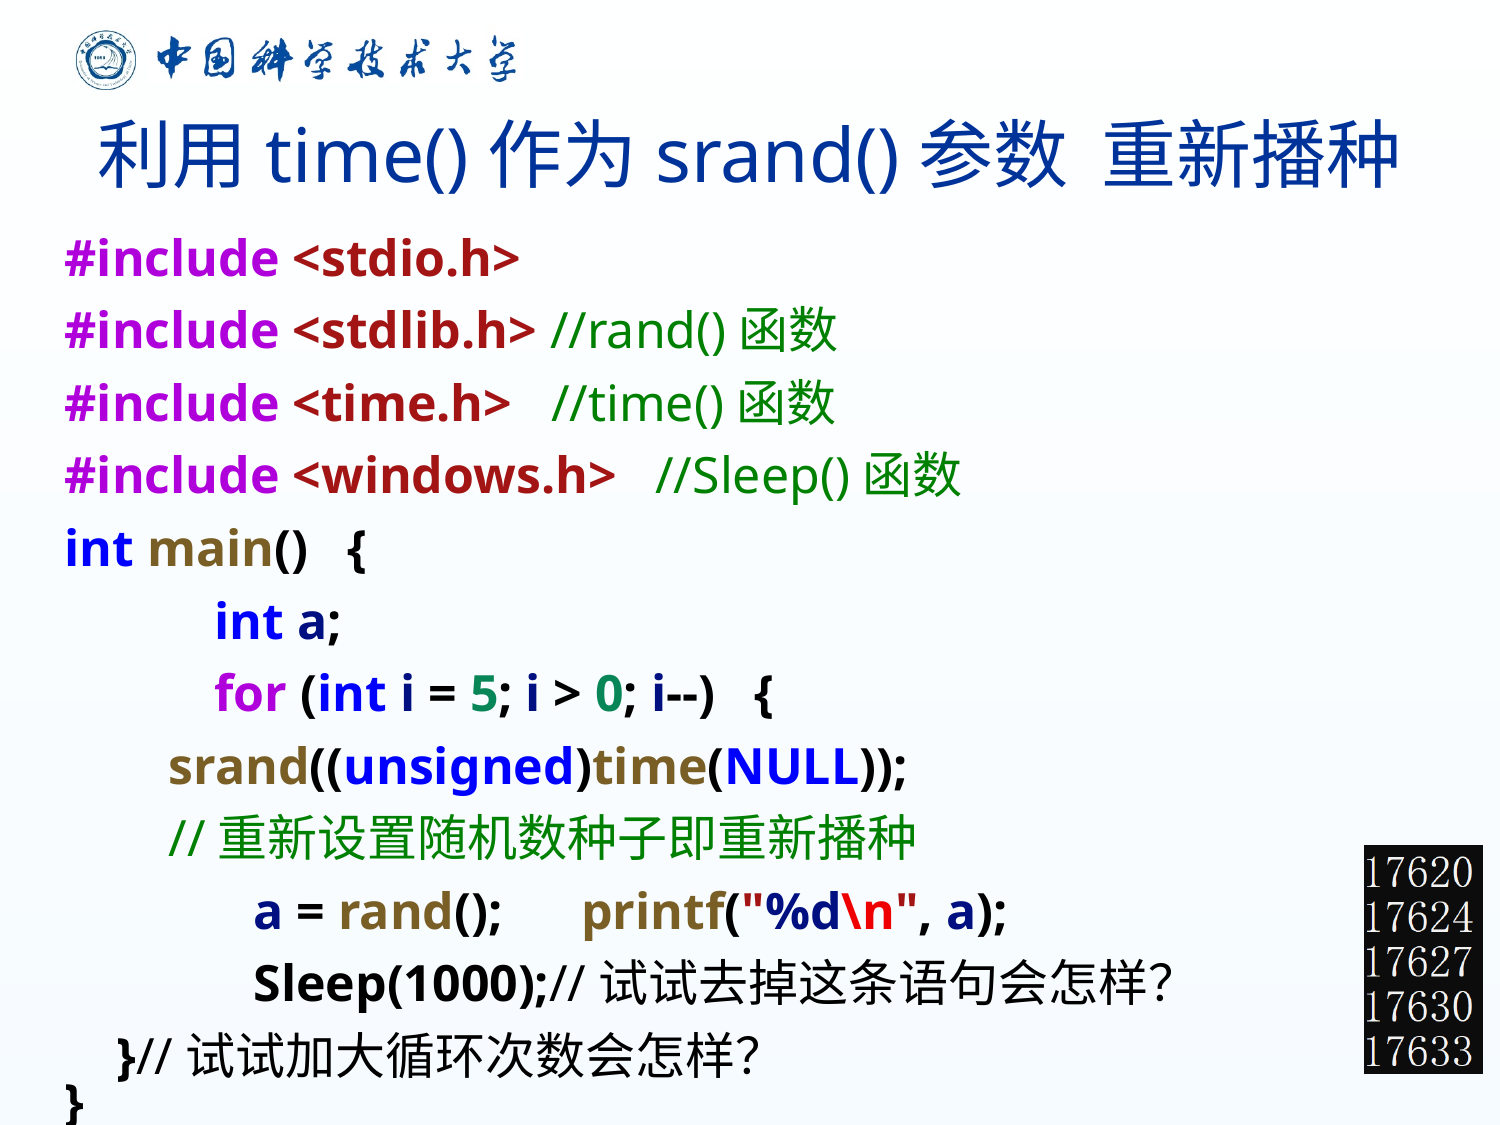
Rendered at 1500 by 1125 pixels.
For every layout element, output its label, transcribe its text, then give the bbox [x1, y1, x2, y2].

picture [1364, 845, 1483, 1074]
picture [147, 26, 524, 84]
text_box 利用time()作为srand()参数 重新播种 [49, 99, 1451, 209]
list #include <stdio.h> #include <stdlib.h> //rand()函数 #include <time.h> //time()函数 #include <windows.h> //Sleep()函数 int main() { int a; for (int i = 5; i > 0; i--) { srand((unsigned)time(NULL)); //重新设置随机数种子即重新播种 a = rand(); printf("%d\n", a); Sleep(1000);//试试去掉这条语句会怎样？ }//试试加大循环次数会怎样？ } [49, 218, 1451, 1118]
picture [74, 27, 136, 90]
